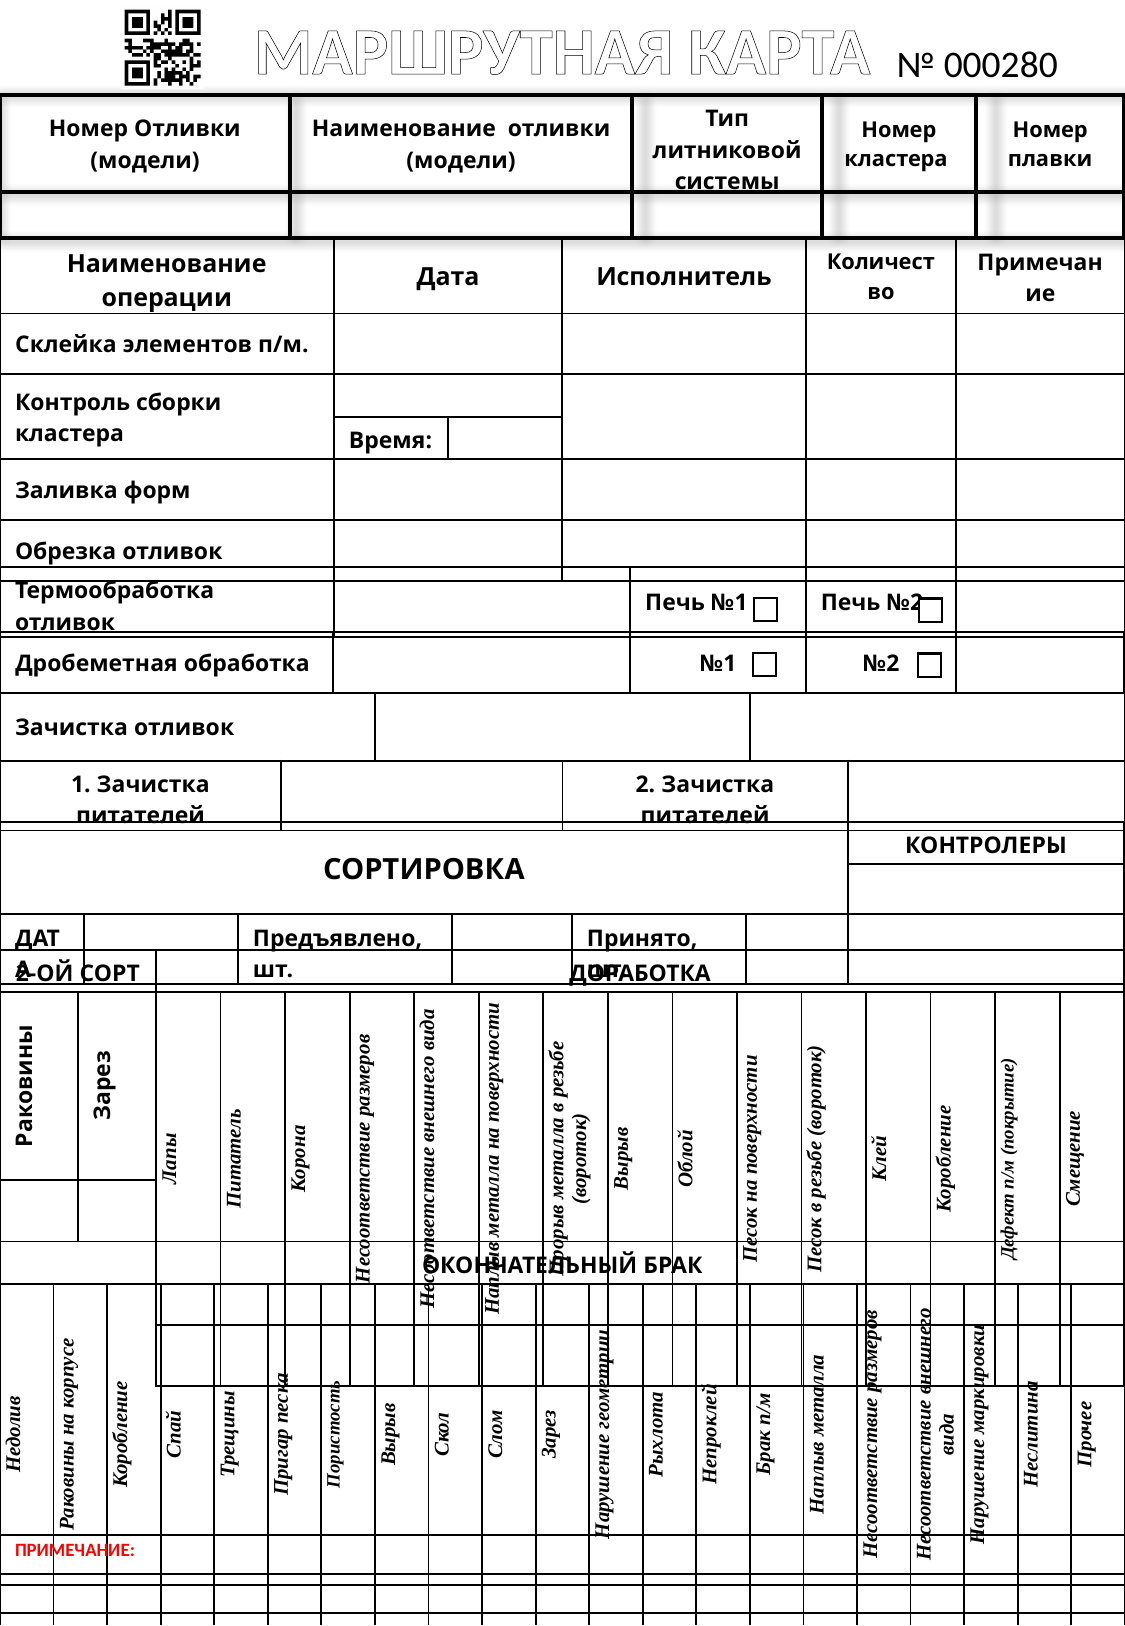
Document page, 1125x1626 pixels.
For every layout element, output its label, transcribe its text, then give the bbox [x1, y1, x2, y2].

table_cell Питатель [221, 993, 284, 1241]
table_cell Несоответствие внешнего вида [911, 1285, 963, 1534]
table_cell [978, 194, 1122, 236]
table_header Наименование отливки (модели) [292, 97, 630, 190]
table_cell [563, 375, 805, 458]
table_cell [563, 460, 805, 519]
table_cell [292, 194, 630, 236]
table_cell Лапы [157, 993, 220, 1241]
table_header [957, 568, 1124, 631]
text_box МАРШРУТНАЯ КАРТА [238, 0, 886, 87]
table_cell Недолив [1, 1285, 53, 1534]
table_cell Несоответствие размеров [858, 1285, 910, 1534]
table_header Термообработка отливок [1, 568, 333, 631]
table_cell Прорыв металла в резьбе (вороток) [544, 993, 607, 1241]
table_cell [1019, 1614, 1070, 1625]
table_cell Рыхлота [644, 1285, 695, 1534]
table_header ОКОНЧАТЕЛЬНЫЙ БРАК [1, 1242, 1124, 1283]
table_cell [849, 865, 1123, 913]
table_cell Трещины [215, 1285, 267, 1534]
table_header Тип литниковой системы [634, 97, 820, 190]
table_cell [1, 1575, 1124, 1612]
table_cell [858, 1614, 910, 1625]
table_cell Пористость [322, 1285, 374, 1534]
table_cell Зарез [537, 1285, 588, 1534]
table_cell [590, 1614, 642, 1625]
table_header Номер Отливки (модели) [2, 97, 288, 190]
table_header [334, 633, 629, 692]
table_cell [453, 915, 571, 983]
table_cell Вырыв [376, 1285, 428, 1534]
table_cell Слом [483, 1285, 535, 1534]
text_box № 000280 [881, 32, 1073, 93]
table_cell [807, 521, 955, 566]
table_cell Песок в резьбе (вороток) [802, 993, 865, 1241]
table_cell [957, 460, 1124, 519]
table_cell Дефект п/м (покрытие) [996, 993, 1059, 1241]
table_cell Склейка элементов п/м. [1, 314, 333, 373]
table_cell [747, 915, 847, 983]
table_cell [807, 375, 955, 458]
table_cell [1, 1181, 77, 1241]
table_cell Непроклей [697, 1285, 749, 1534]
table_cell [751, 1614, 803, 1625]
table_header Зачистка отливок [1, 694, 374, 760]
table_header ДОРАБОТКА [157, 985, 1123, 991]
table_cell [824, 194, 974, 236]
table_cell [697, 1614, 749, 1625]
table_cell Принято, шт. [573, 915, 745, 983]
table_cell [957, 314, 1124, 373]
table_cell [849, 915, 1123, 983]
table_header [751, 694, 1124, 760]
table_cell [215, 1614, 267, 1625]
table_header [282, 762, 562, 821]
table_cell Коробление [108, 1285, 160, 1534]
table_cell [537, 1614, 588, 1625]
table_cell [563, 314, 805, 373]
table_header Количество [807, 239, 955, 313]
table_cell Раковины [1, 993, 77, 1179]
table_header ПРИМЕЧАНИЕ: [1, 1536, 1124, 1573]
table_cell Обрезка отливок [1, 521, 333, 566]
table_cell [911, 1614, 963, 1625]
table_cell Нарушение геометрии [590, 1285, 642, 1534]
table_cell [79, 1181, 155, 1241]
table_cell Нарушение маркировки [965, 1285, 1017, 1534]
table_cell Наплыв металла [804, 1285, 856, 1534]
table_cell Облой [673, 993, 736, 1241]
table_cell [957, 375, 1124, 458]
table_cell Время: [335, 418, 447, 458]
table_cell [85, 915, 237, 983]
table_cell Прочее [1072, 1285, 1124, 1534]
table_cell [108, 1614, 160, 1625]
table_cell [335, 314, 561, 373]
table_cell Пригар песка [269, 1285, 320, 1534]
table_cell Скол [429, 1285, 481, 1534]
table_cell Спай [162, 1285, 213, 1534]
table_cell Клей [867, 993, 930, 1241]
table_cell [634, 194, 820, 236]
table_header [376, 694, 749, 760]
table_header СОРТИРОВКА [1, 823, 847, 913]
table_cell ДАТА [1, 915, 83, 983]
table_cell [335, 521, 561, 566]
table_cell [335, 460, 561, 519]
table_cell [269, 1614, 320, 1625]
table_header [849, 762, 1124, 821]
table_cell Вырыв [609, 993, 672, 1241]
table_header Примечание [957, 239, 1124, 313]
table_header №1 [631, 633, 805, 692]
table_cell [376, 1614, 428, 1625]
table_header Наименование операции [1, 239, 333, 313]
table_header КОНТРОЛЕРЫ [849, 823, 1123, 863]
table_cell Заливка форм [1, 460, 333, 519]
table_cell [429, 1614, 481, 1625]
table_cell Зарез [79, 993, 155, 1179]
table_header Печь №2 [807, 568, 955, 631]
table_cell [2, 194, 288, 236]
table_cell Наплыв металла на поверхности [480, 993, 542, 1241]
table_cell Песок на поверхности [738, 993, 801, 1241]
table_cell [807, 460, 955, 519]
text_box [752, 597, 943, 678]
table_cell [483, 1614, 535, 1625]
table_cell [54, 1614, 106, 1625]
table_header Номер кластера [824, 97, 974, 190]
table_cell [162, 1614, 213, 1625]
table_cell [449, 418, 561, 458]
table_cell [1, 1614, 53, 1625]
table_header Дата [335, 239, 561, 313]
table_cell Корона [286, 993, 349, 1241]
picture [121, 6, 204, 89]
table_header [957, 633, 1123, 692]
table_cell Смещение [1061, 993, 1123, 1241]
table_header Печь №1 [631, 568, 805, 631]
table_header Номер плавки [978, 97, 1122, 190]
table_cell [644, 1614, 695, 1625]
table_cell [965, 1614, 1017, 1625]
table_cell Брак п/м [751, 1285, 803, 1534]
table_cell Коробление [931, 993, 994, 1241]
table_header №2 [807, 633, 955, 692]
table_cell Несоответствие внешнего вида [415, 993, 478, 1241]
table_cell Несоответствие размеров [351, 993, 413, 1241]
table_cell Контроль сборки кластера [1, 375, 333, 458]
table_cell [1072, 1614, 1124, 1625]
table_cell [563, 521, 805, 566]
table_cell [322, 1614, 374, 1625]
table_cell [957, 521, 1124, 566]
table_cell Раковины на корпусе [54, 1285, 106, 1534]
table_cell [804, 1614, 856, 1625]
table_header [335, 568, 629, 631]
table_cell [807, 314, 955, 373]
table_header Исполнитель [563, 239, 805, 313]
table_cell [335, 375, 561, 416]
table_cell Неслитина [1019, 1285, 1070, 1534]
table_cell Предъявлено, шт. [239, 915, 451, 983]
table_header 2-ОЙ СОРТ [1, 985, 155, 991]
table_header 1. Зачистка питателей [1, 762, 280, 821]
table_header Дробеметная обработка [1, 633, 332, 692]
table_header 2. Зачистка питателей [563, 762, 847, 821]
